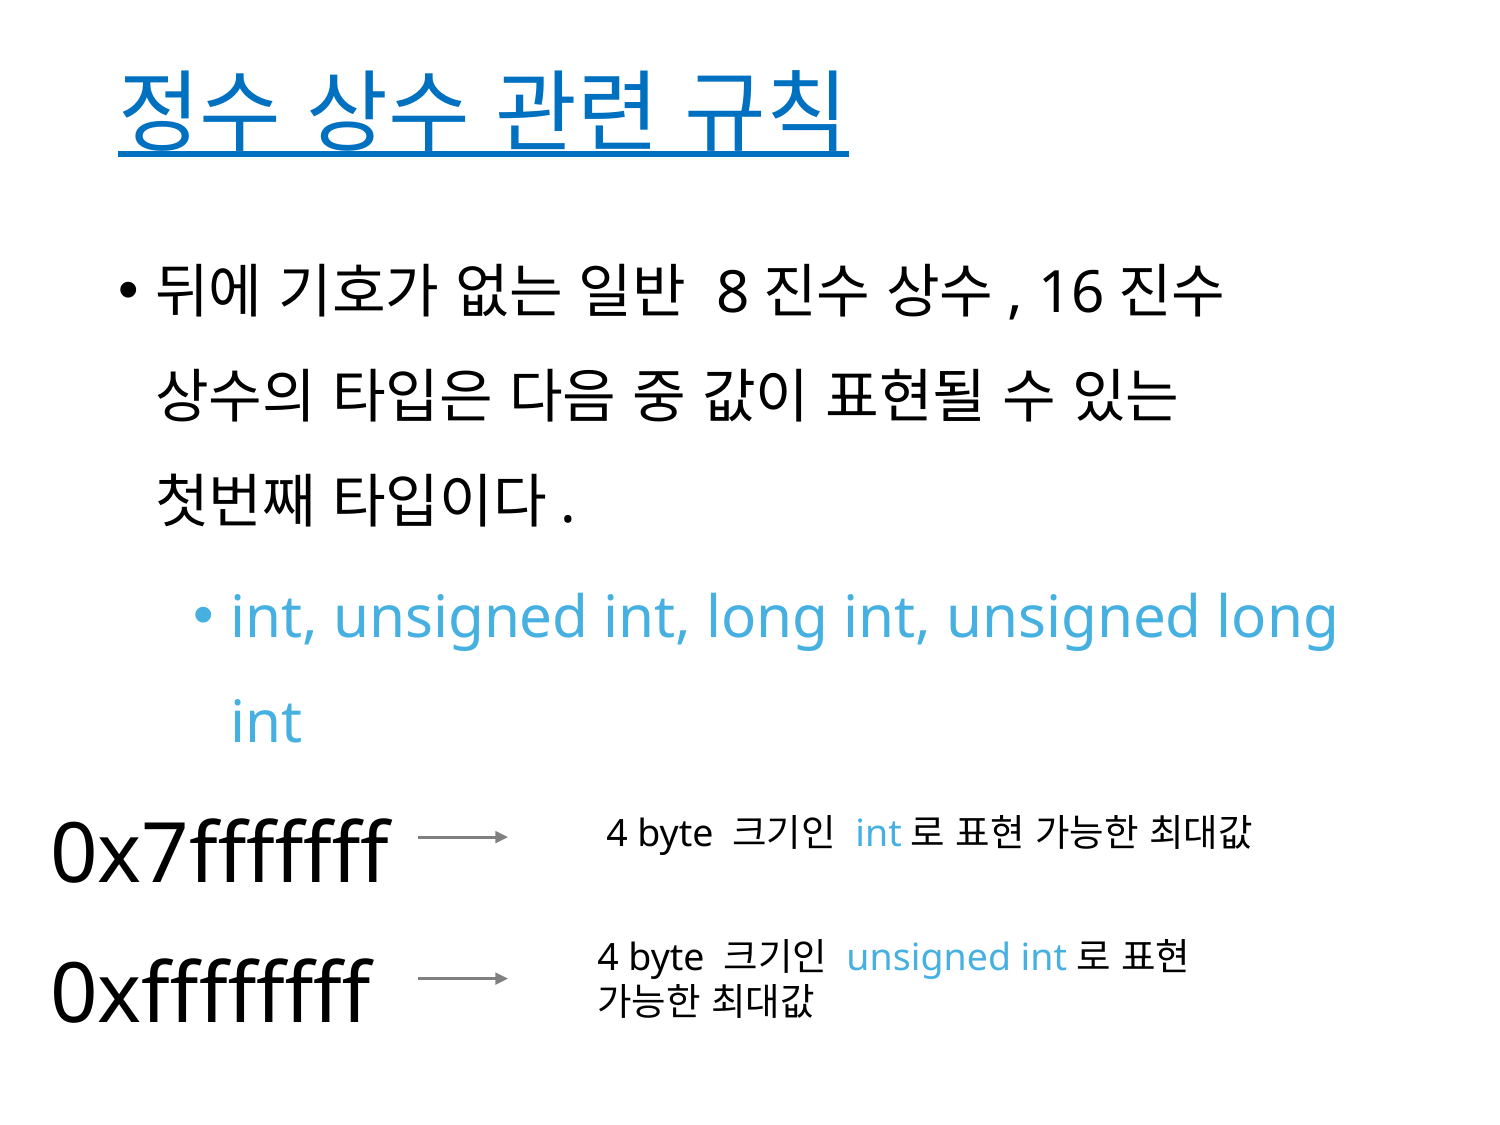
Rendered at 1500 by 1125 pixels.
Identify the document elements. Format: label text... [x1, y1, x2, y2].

list 뒤에 기호가 없는 일반 8진수 상수, 16진수 상수의 타입은 다음 중 값이 표현될 수 있는 첫번째 타입이다. int, unsigned int, long int, unsigned long int [103, 212, 1355, 771]
text_box 4 byte 크기인 unsigned int로 표현 가능한 최대값 [582, 925, 1216, 1031]
text_box 0x7fffffff 0xffffffff [35, 771, 1468, 1125]
title 정수 상수 관련 규칙 [103, 59, 1458, 172]
text_box 4 byte 크기인 int로 표현 가능한 최대값 [591, 802, 1268, 862]
